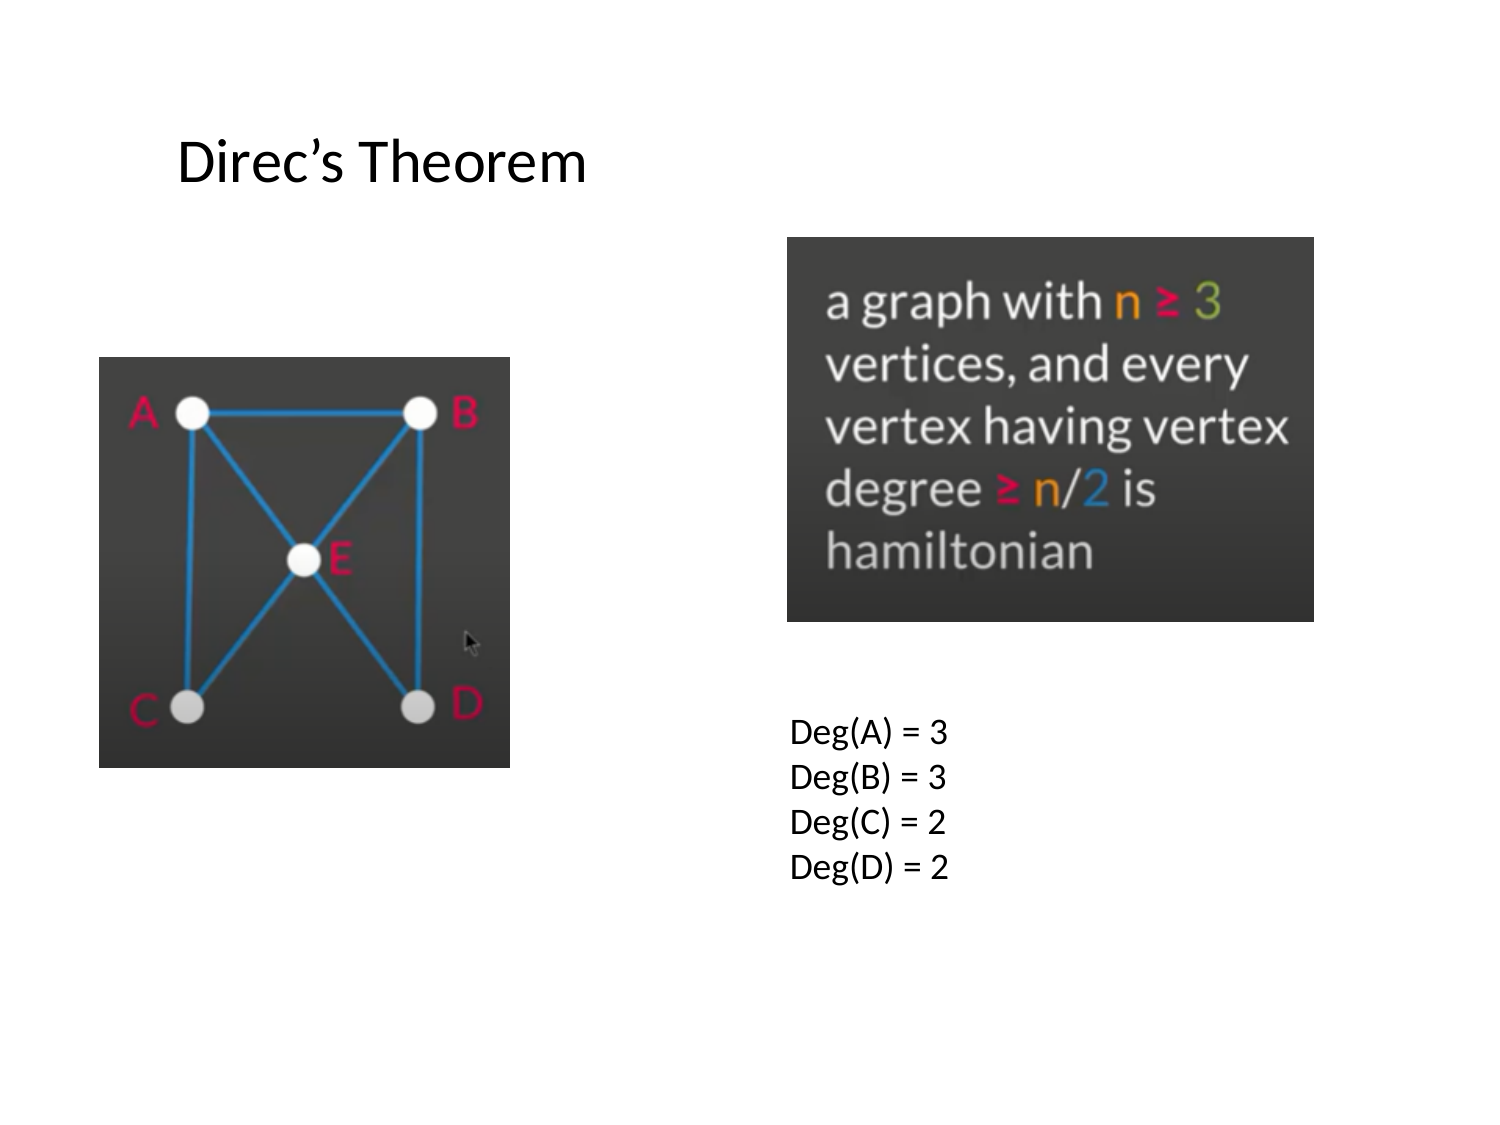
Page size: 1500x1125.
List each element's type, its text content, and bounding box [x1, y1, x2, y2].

picture [787, 237, 1315, 623]
text_box Deg(A) = 3 Deg(B) = 3 Deg(C) = 2 Deg(D) = 2 [774, 699, 1338, 895]
picture [99, 357, 510, 768]
text_box Direc’s Theorem [162, 112, 1350, 203]
